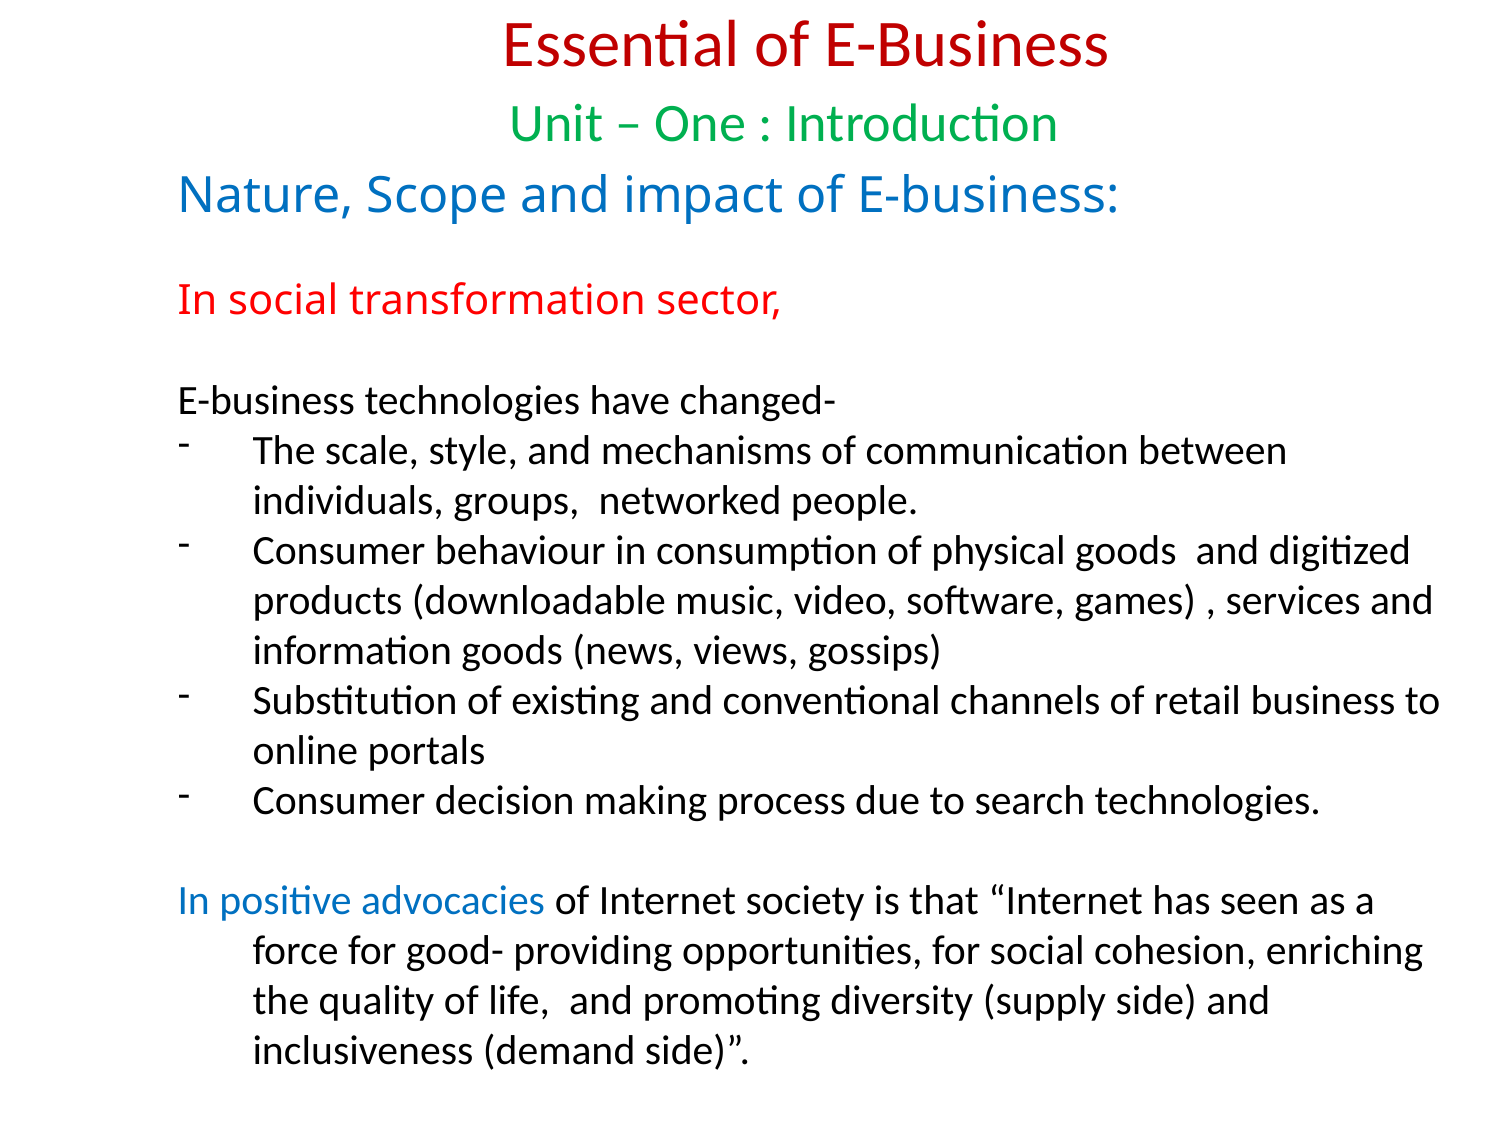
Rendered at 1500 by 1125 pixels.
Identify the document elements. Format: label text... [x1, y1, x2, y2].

text_box Essential of E-Business [225, 0, 1388, 100]
text_box Nature, Scope and impact of E-business: In social transformation sector, E-business technologies have changed- The scale, style, and mechanisms of communication between individuals, groups, networked people. Consumer behaviour in consumption of physical goods and digitized products (downloadable music, video, software, games) , services and information goods (news, views, gossips) Substitution of existing and conventional channels of retail business to online portals Consumer decision making process due to search technologies. In positive advocacies of Internet society is that “Internet has seen as a force for good- providing opportunities, for social cohesion, enriching the quality of life, and promoting diversity (supply side) and inclusiveness (demand side)”. [162, 162, 1463, 1100]
text_box Unit – One : Introduction [174, 87, 1390, 200]
